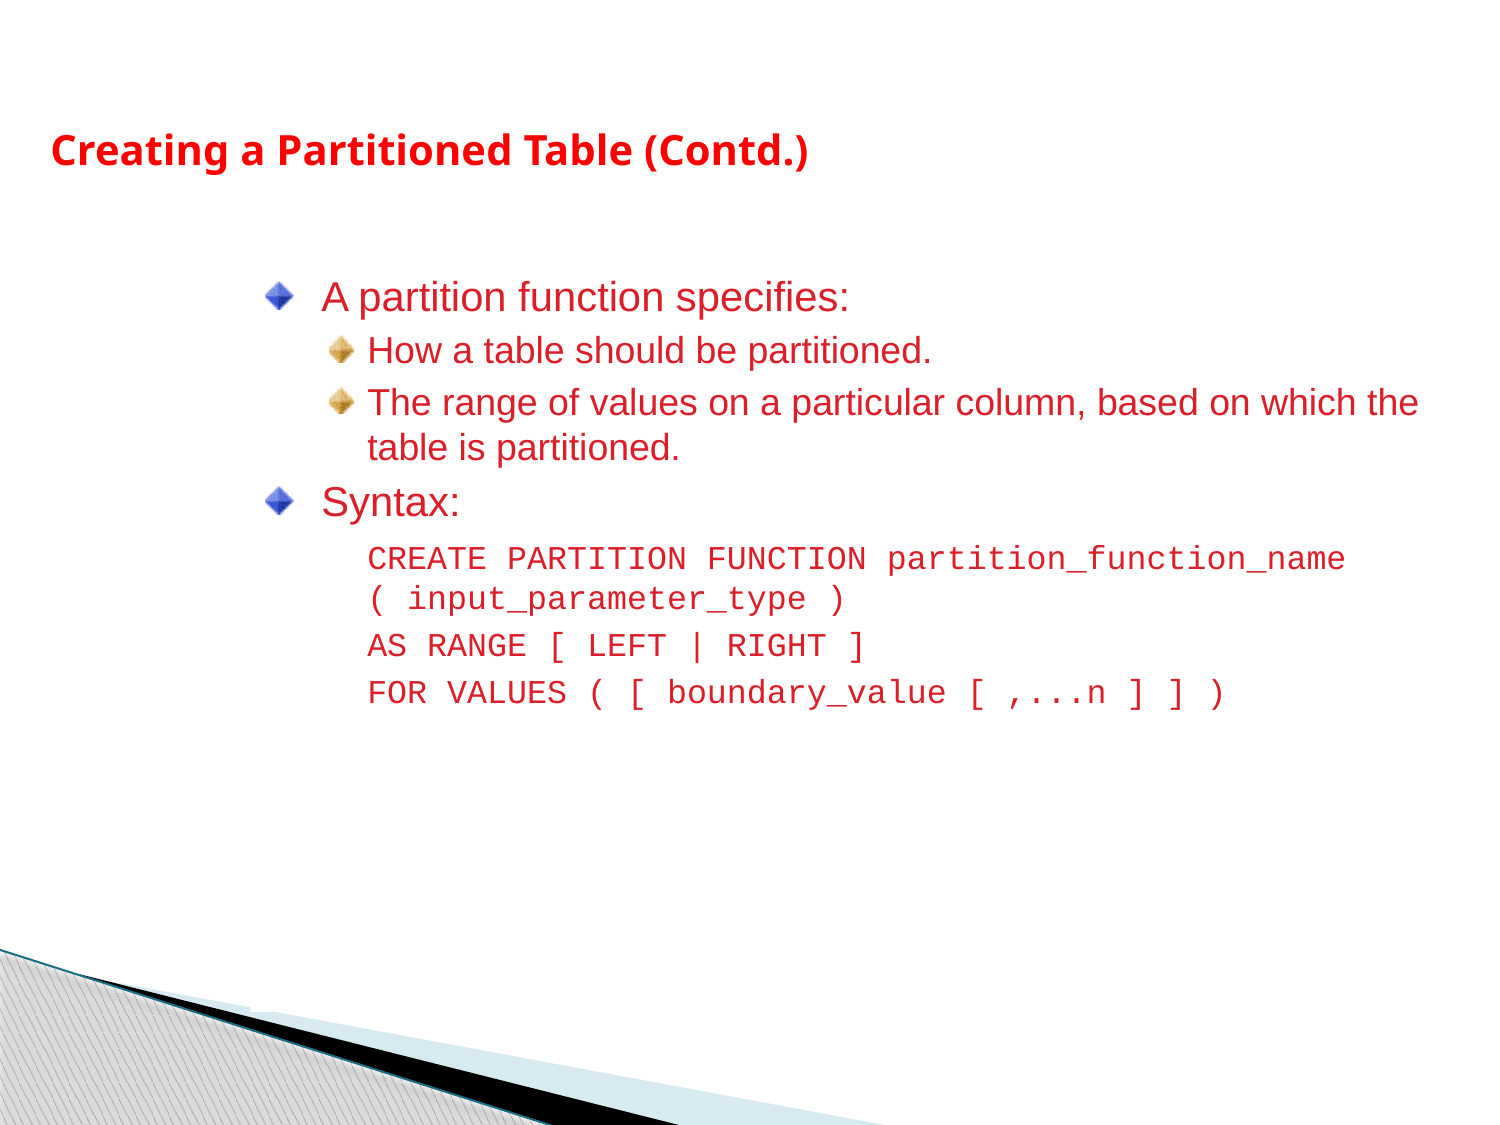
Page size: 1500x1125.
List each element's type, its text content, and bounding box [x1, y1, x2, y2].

picture [265, 280, 294, 310]
picture [265, 485, 294, 515]
list A partition function specifies: How a table should be partitioned. The range of values on a particular column, based on which the table is partitioned. Syntax: CREATE PARTITION FUNCTION partition_function_name ( input_parameter_type ) AS RANGE [ LEFT | RIGHT ] FOR VALUES ( [ boundary_value [ ,...n ] ] ) [250, 262, 1450, 1012]
picture [329, 387, 354, 414]
text_box Creating a Partitioned Table (Contd.) [24, 116, 1463, 182]
picture [329, 335, 354, 363]
